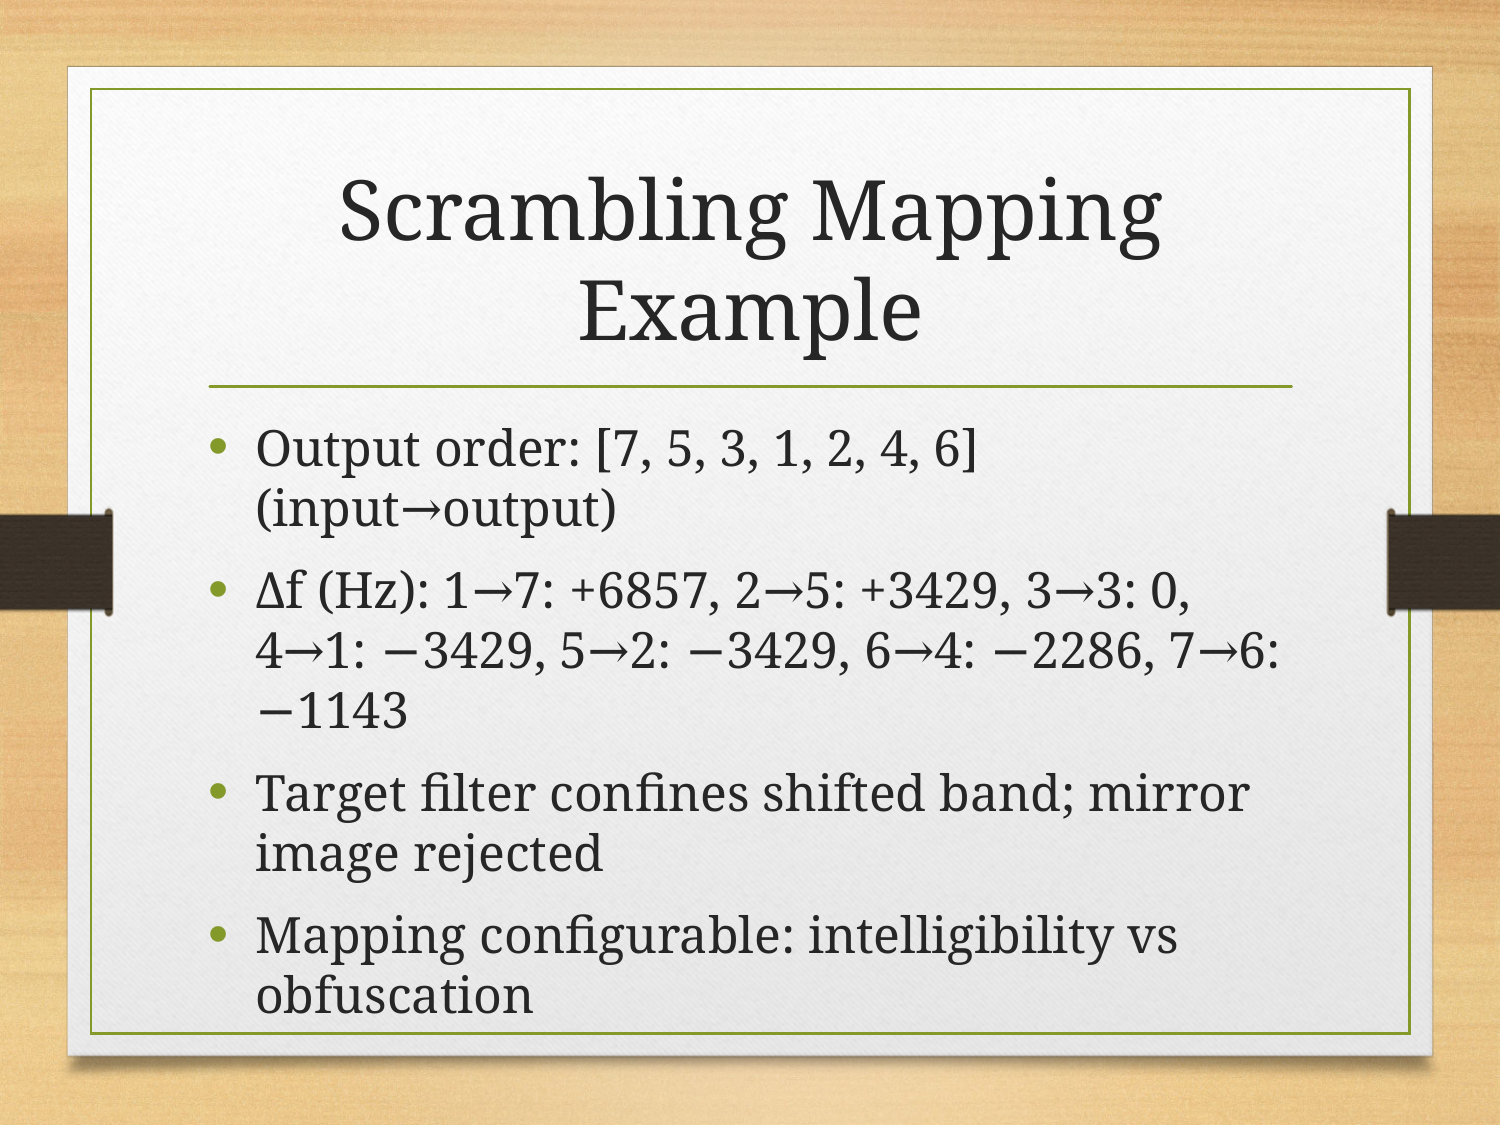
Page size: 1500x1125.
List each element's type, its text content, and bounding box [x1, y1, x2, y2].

picture [0, 0, 1500, 1125]
title Scrambling Mapping Example [193, 150, 1309, 365]
list Output order: [7, 5, 3, 1, 2, 4, 6] (input→output) Δf (Hz): 1→7: +6857, 2→5: +3429, 3→3: 0, 4→1: −3429, 5→2: −3429, 6→4: −2286, 7→6: −1143 Target filter confines shifted band; mirror image rejected Mapping configurable: intelligibility vs obfuscation [193, 408, 1309, 974]
